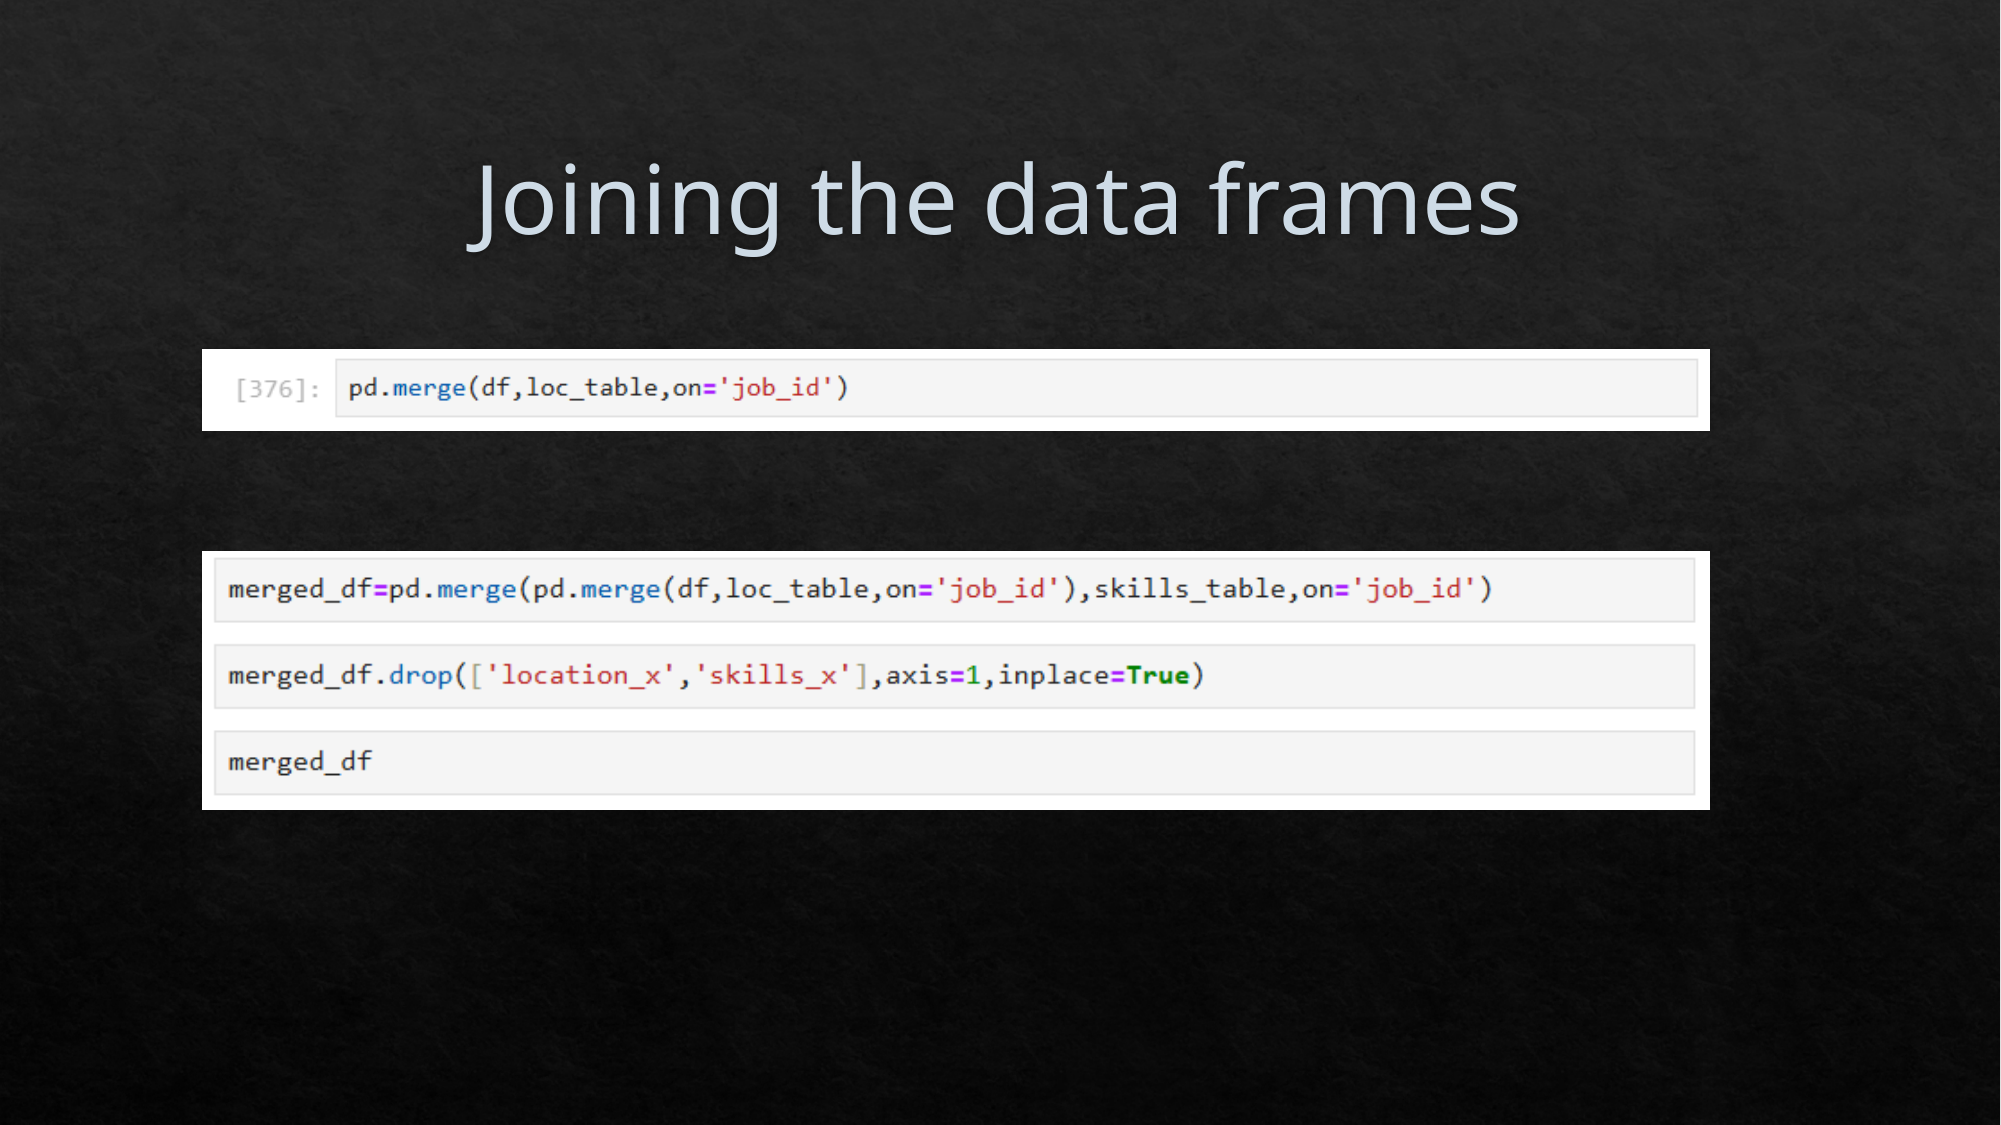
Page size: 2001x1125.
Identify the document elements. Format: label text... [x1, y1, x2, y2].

picture [202, 551, 1711, 811]
title Joining the data frames [149, 99, 1849, 307]
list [202, 349, 1711, 432]
